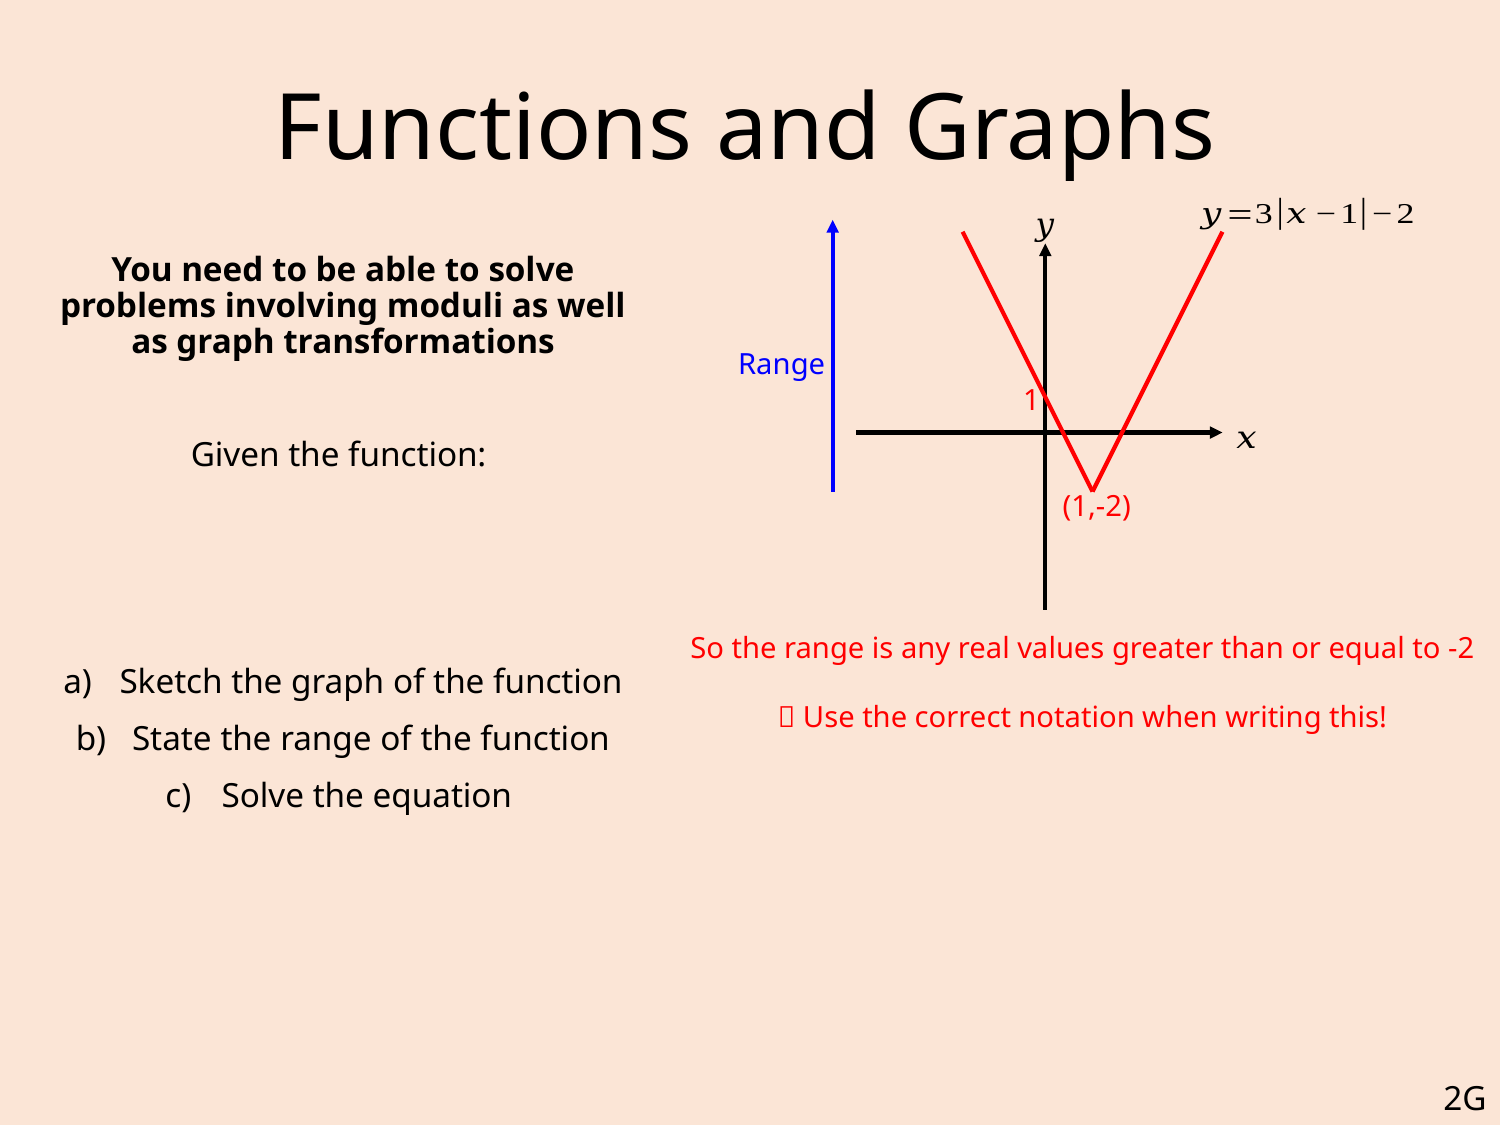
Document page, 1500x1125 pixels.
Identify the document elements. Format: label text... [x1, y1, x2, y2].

text_box Range [833, 338, 841, 388]
text_box 2G [1428, 1069, 1500, 1125]
text_box So the range is any real values greater than or equal to -2  Use the correct notation when writing this! [665, 621, 1500, 742]
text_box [1093, 231, 1223, 492]
text_box Range [723, 338, 832, 388]
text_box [962, 231, 1093, 492]
text_box (1,-2) [1047, 492, 1146, 530]
title Functions and Graphs [98, 21, 1393, 239]
